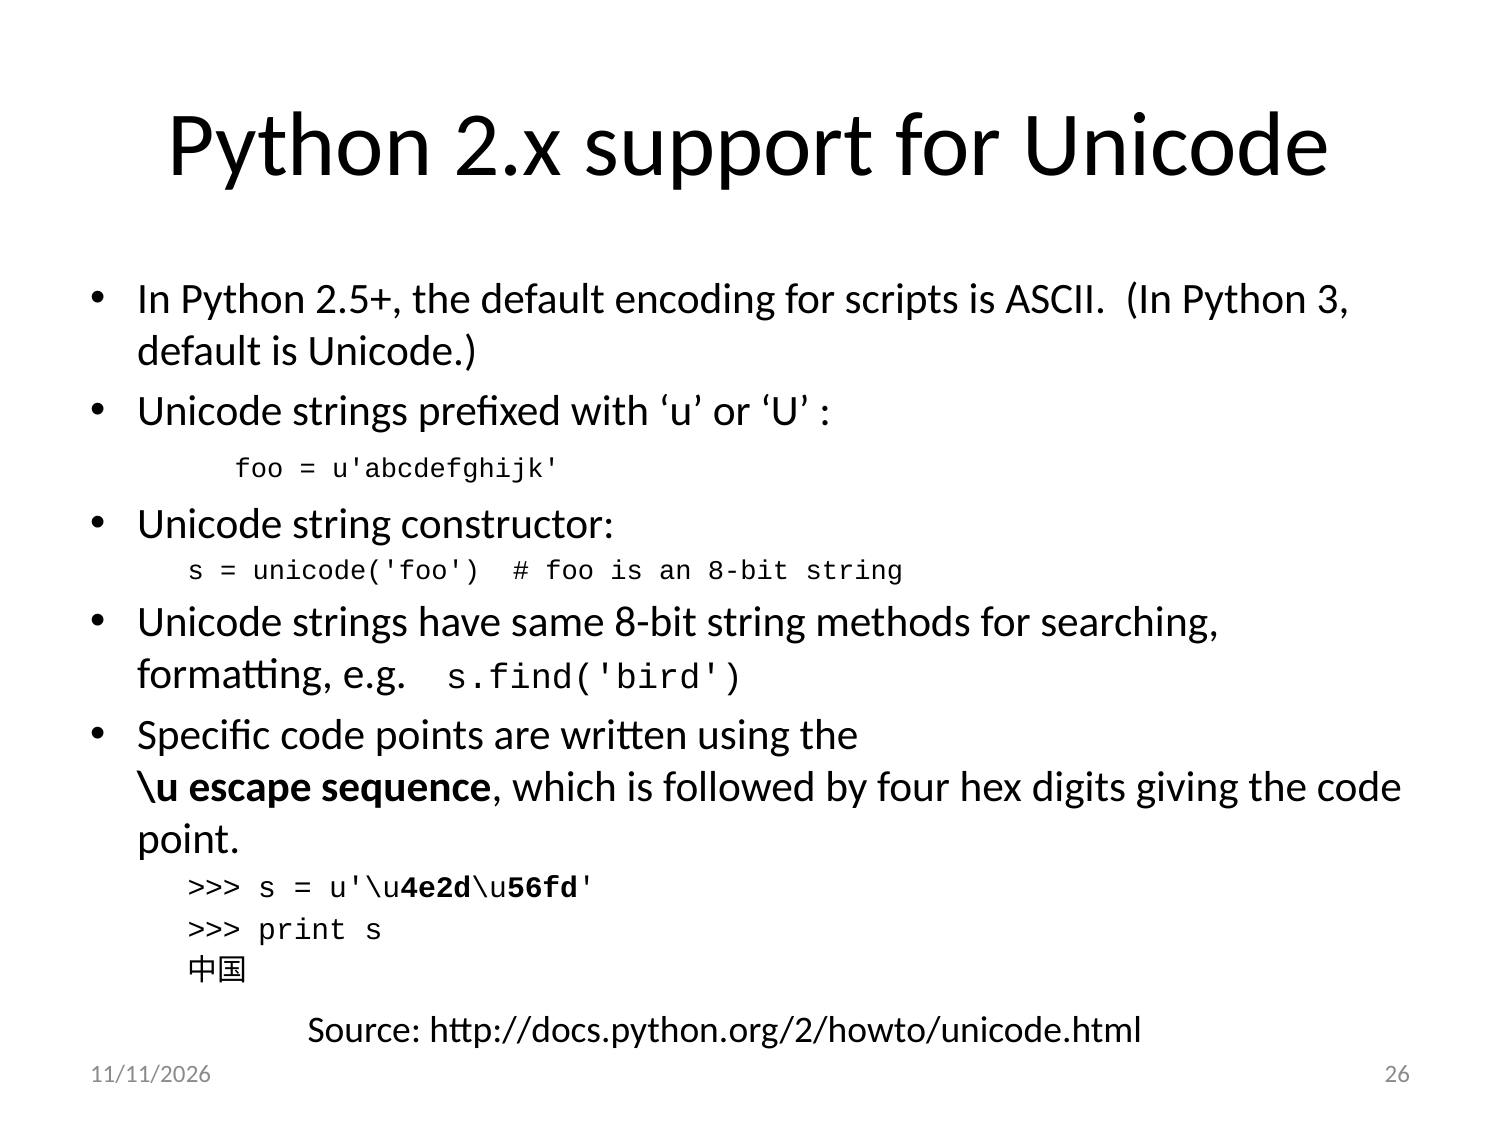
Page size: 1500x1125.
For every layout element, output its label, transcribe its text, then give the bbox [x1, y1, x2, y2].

slide_number 26 [1074, 1042, 1425, 1103]
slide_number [75, 1042, 425, 1103]
title Python 2.x support for Unicode [75, 45, 1425, 233]
list In Python 2.5+, the default encoding for scripts is ASCII. (In Python 3, default is Unicode.) Unicode strings prefixed with ‘u’ or ‘U’ : foo = u'abcdefghijk' Unicode string constructor: s = unicode('foo') # foo is an 8-bit string Unicode strings have same 8-bit string methods for searching, formatting, e.g. s.find('bird') Specific code points are written using the \u escape sequence, which is followed by four hex digits giving the code point. >>> s = u'\u4e2d\u56fd' >>> print s 中国 [75, 262, 1425, 1005]
text_box Source: http://docs.python.org/2/howto/unicode.html [292, 997, 1158, 1058]
